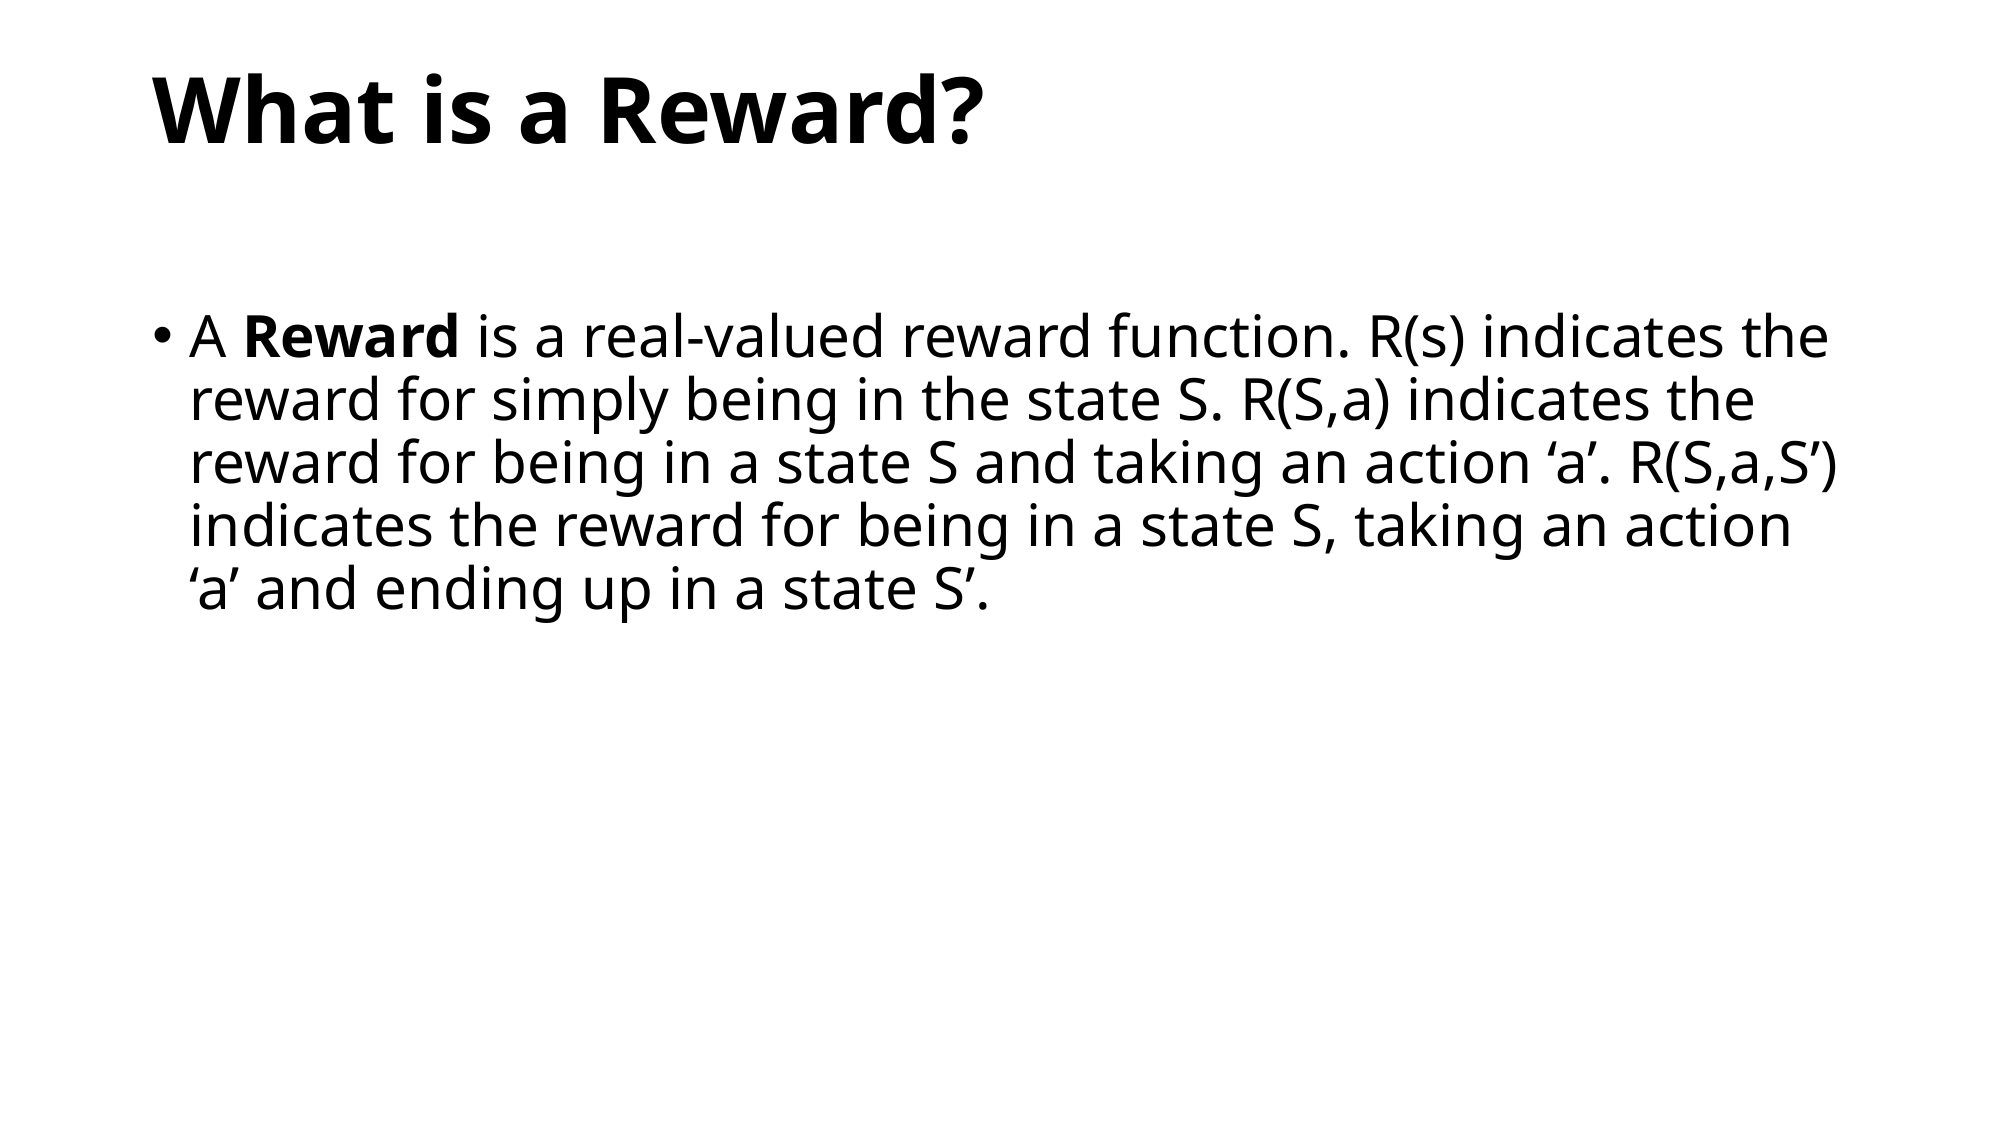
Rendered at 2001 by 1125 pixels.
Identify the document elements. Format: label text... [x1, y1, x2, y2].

title What is a Reward? [137, 59, 1863, 278]
list A Reward is a real-valued reward function. R(s) indicates the reward for simply being in the state S. R(S,a) indicates the reward for being in a state S and taking an action ‘a’. R(S,a,S’) indicates the reward for being in a state S, taking an action ‘a’ and ending up in a state S’. [137, 299, 1863, 1014]
